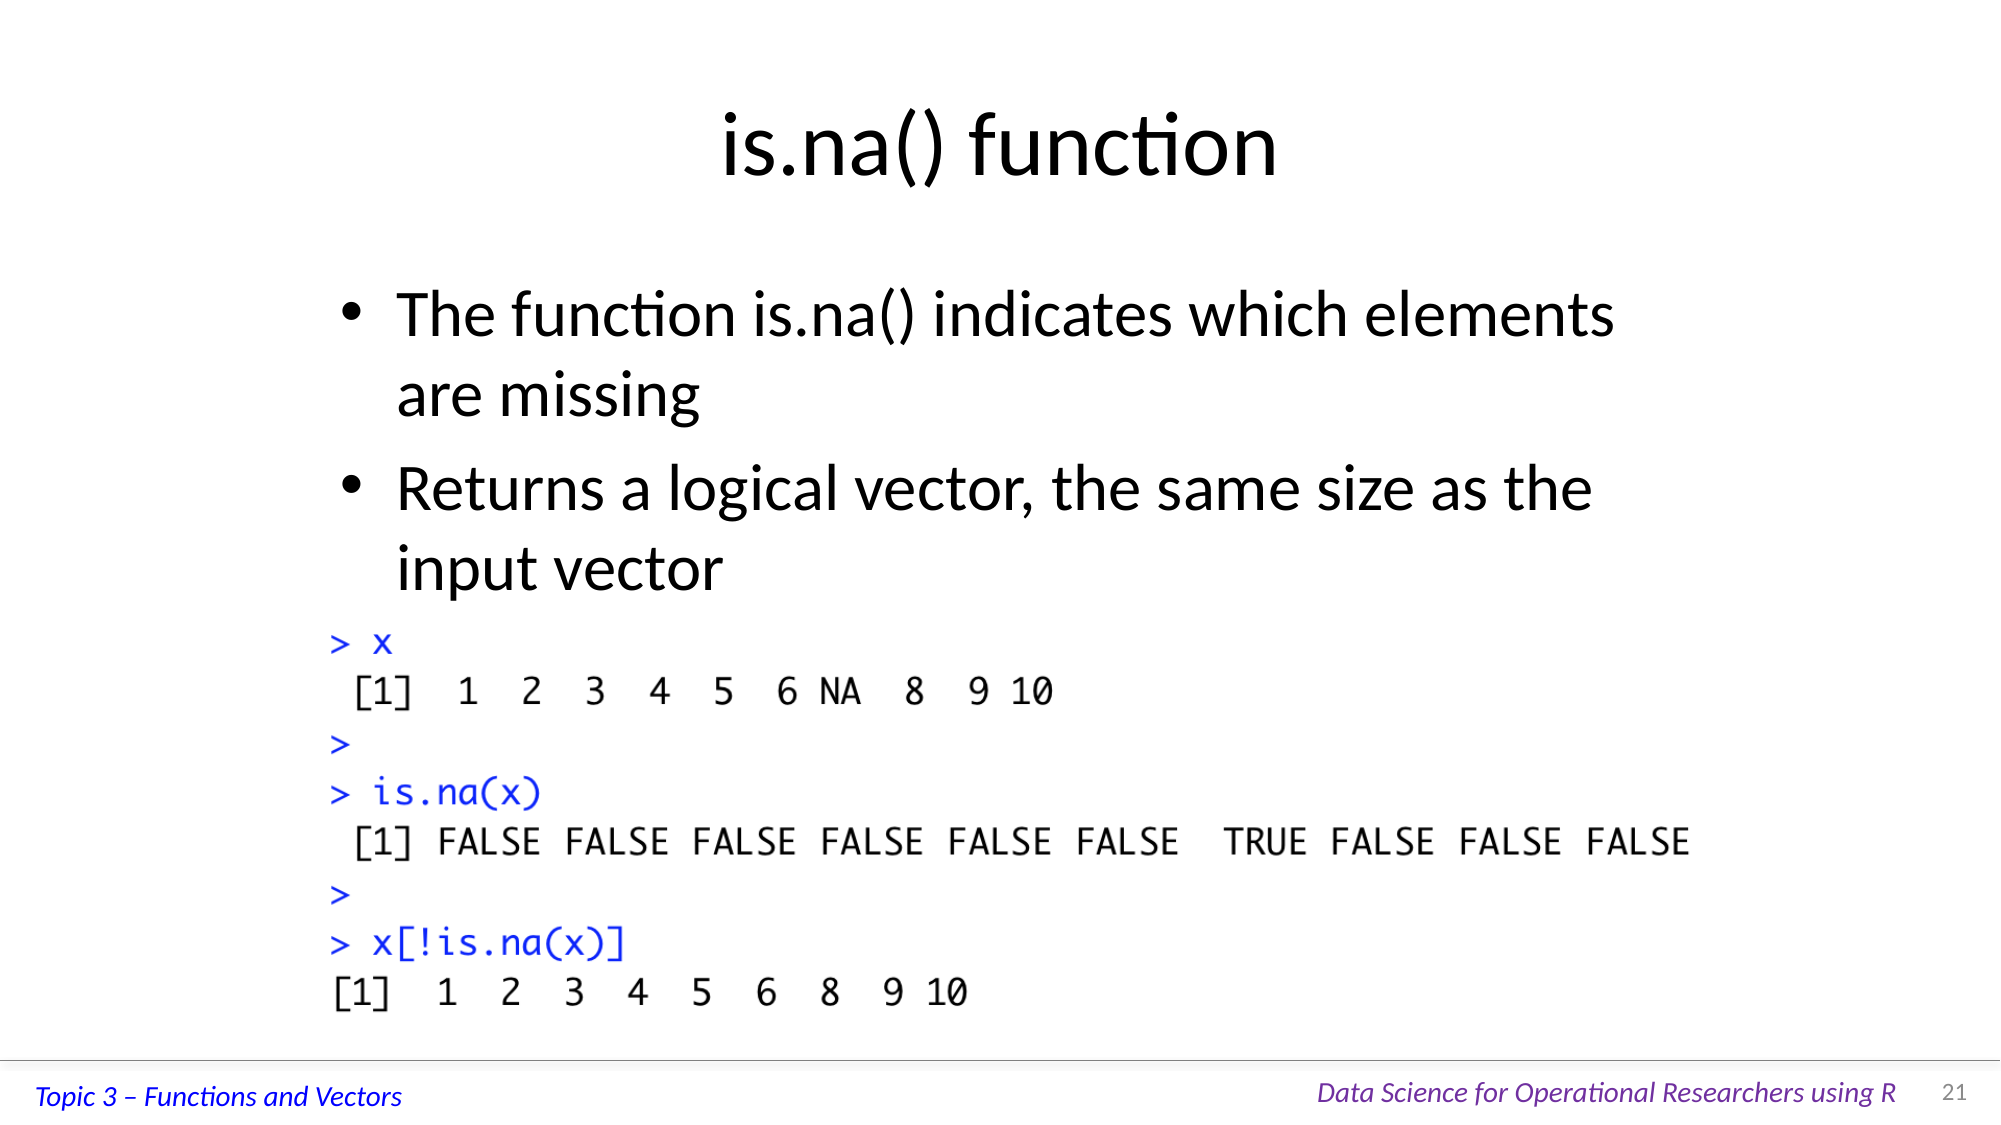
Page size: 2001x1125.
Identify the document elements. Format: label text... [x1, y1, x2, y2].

list The function is.na() indicates which elements are missing Returns a logical vector, the same size as the input vector [324, 262, 1675, 610]
title is.na() function [99, 45, 1900, 233]
slide_number 21 [1899, 1060, 1983, 1120]
picture [324, 610, 1709, 1028]
